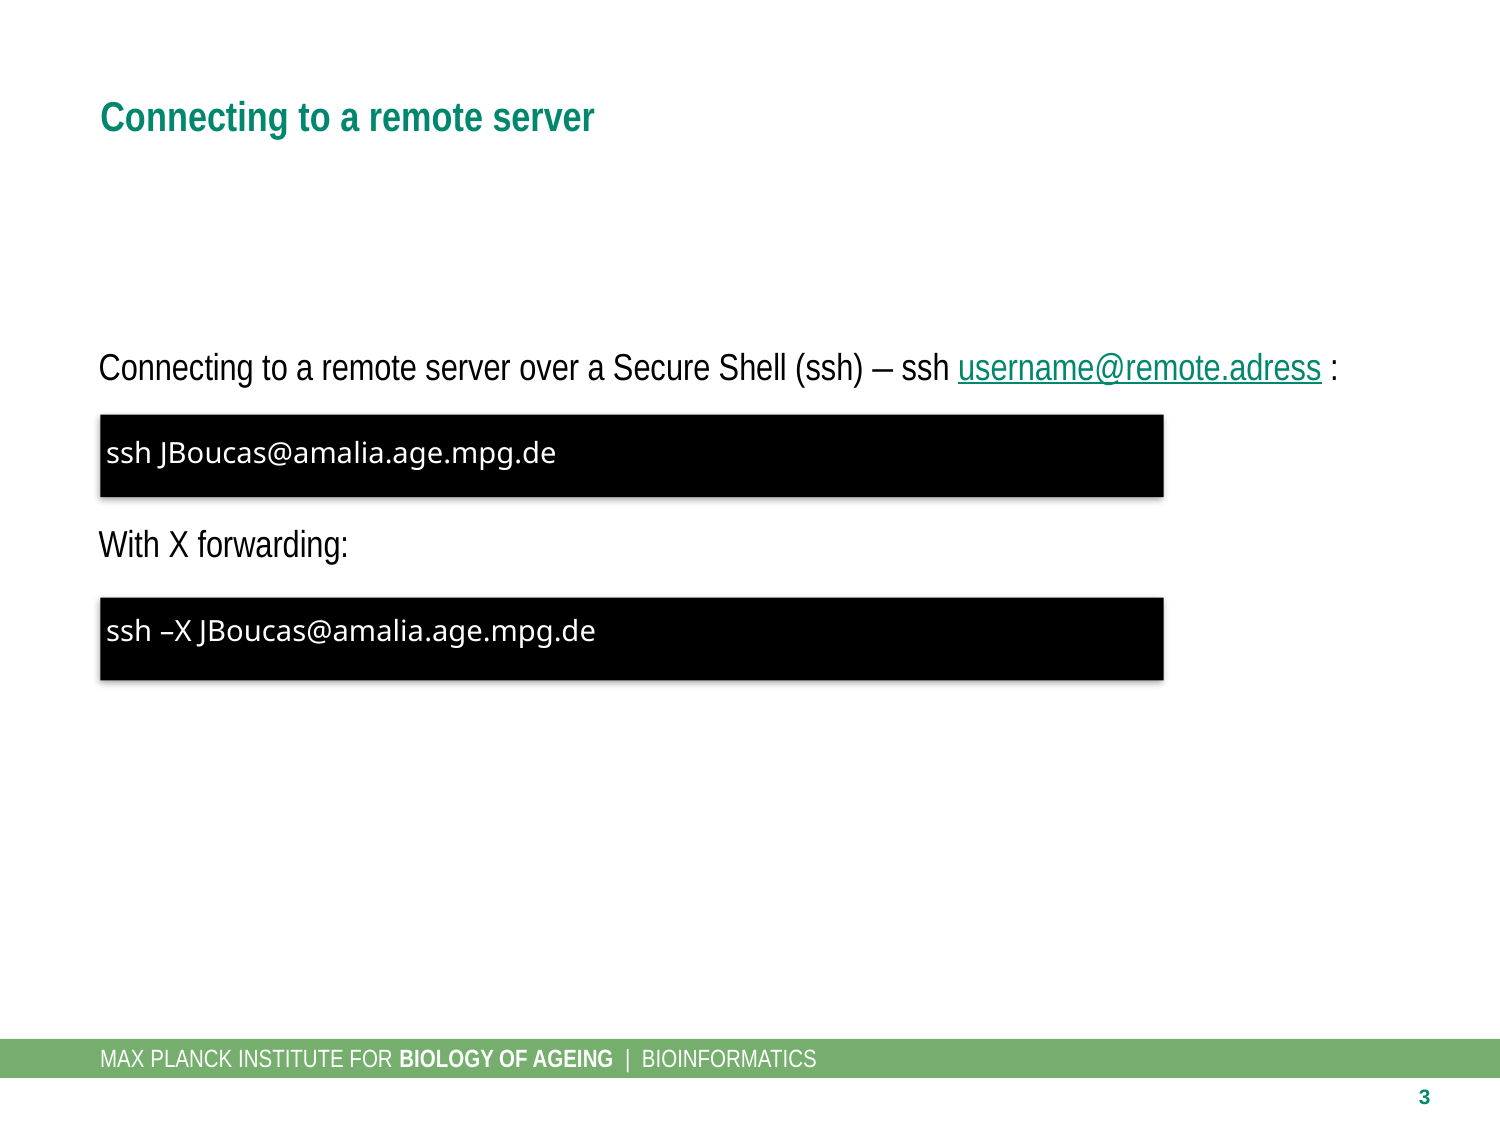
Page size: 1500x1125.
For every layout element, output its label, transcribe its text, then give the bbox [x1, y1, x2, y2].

slide_number 3 [1371, 1076, 1478, 1118]
list Connecting to a remote server over a Secure Shell (ssh) – ssh username@remote.adress : ssh JBoucas@amalia.age.mpg.de With X forwarding: ssh –X JBoucas@amalia.age.mpg.de [98, 326, 1424, 740]
title Connecting to a remote server [100, 45, 1317, 185]
